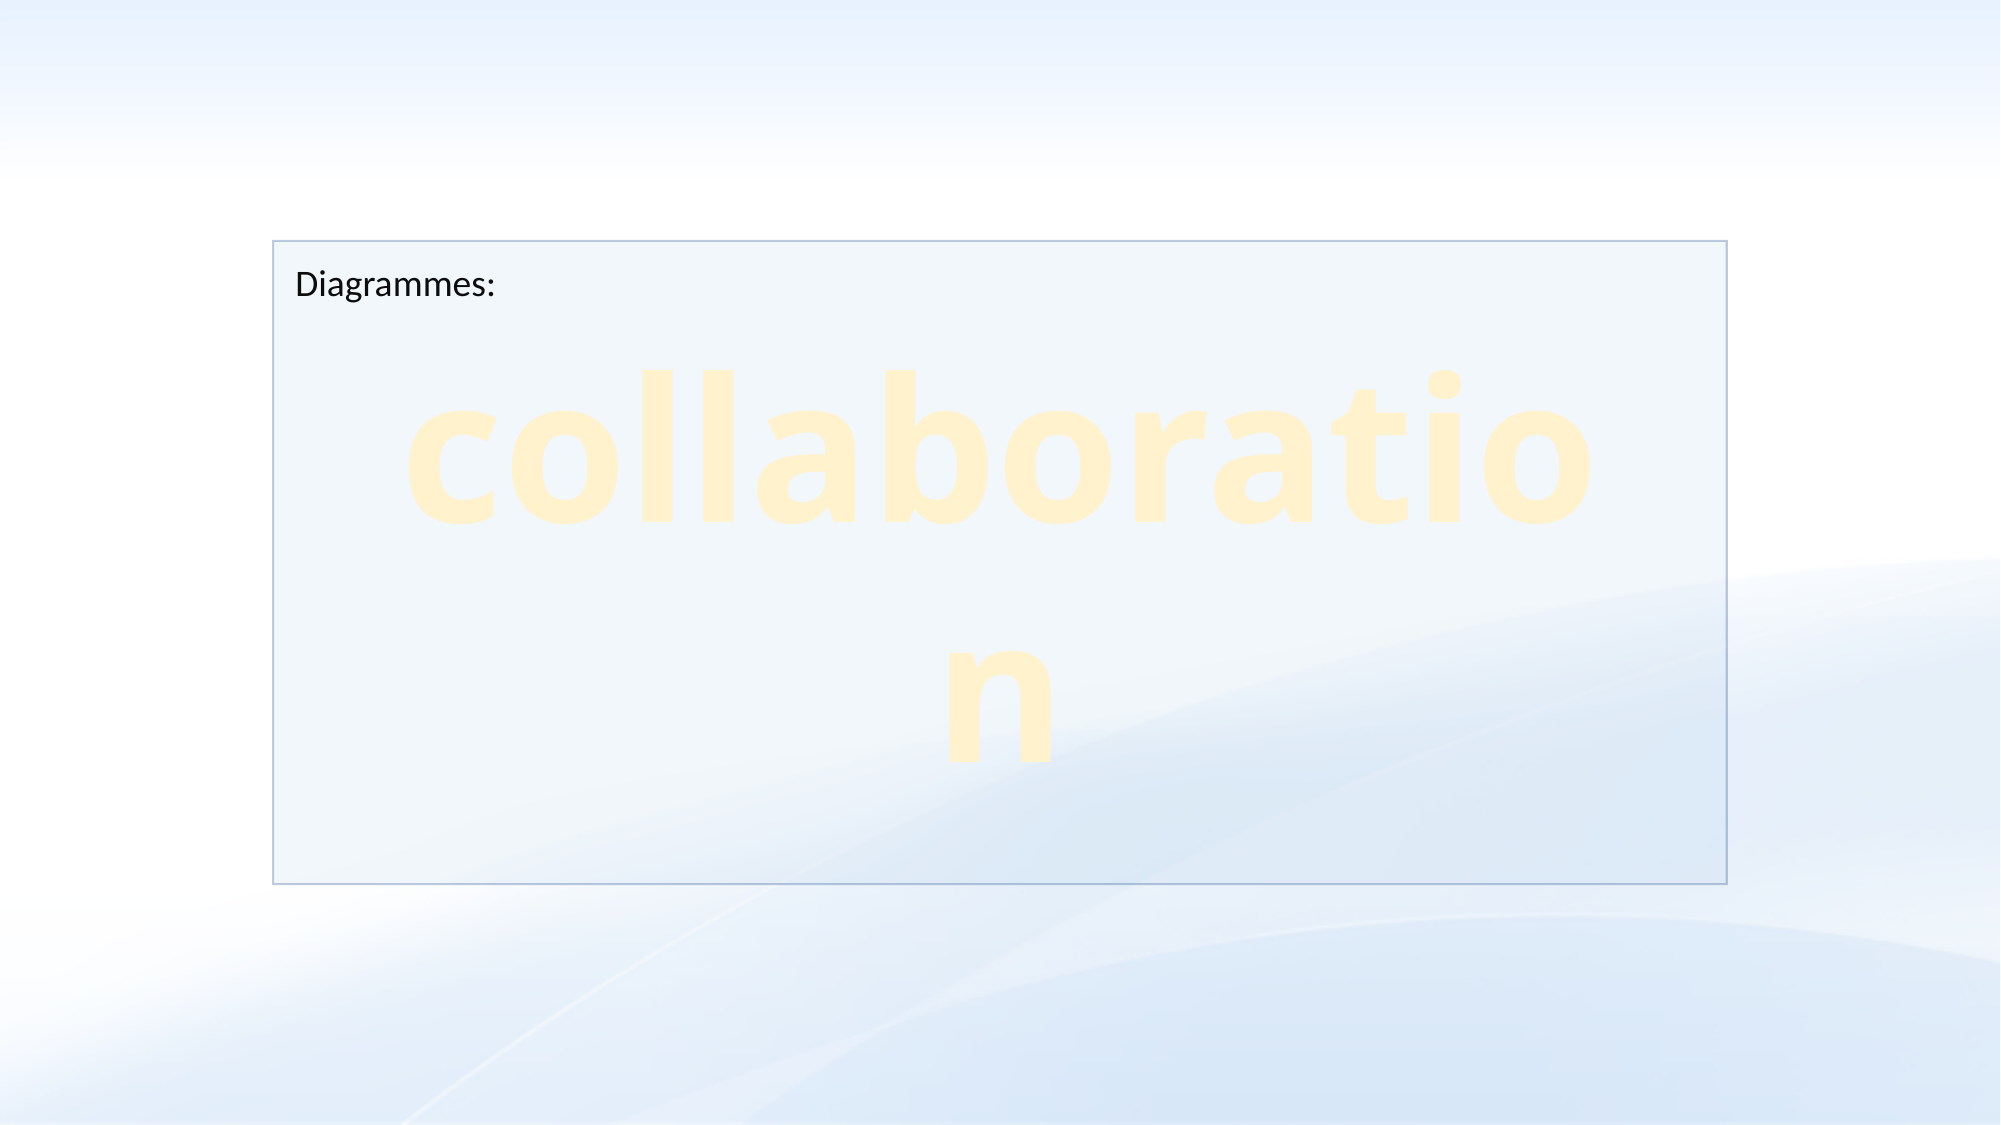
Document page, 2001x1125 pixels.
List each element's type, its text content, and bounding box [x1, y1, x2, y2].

text_box [272, 240, 1728, 885]
picture [0, 0, 2001, 1125]
text_box Diagrammes: [280, 251, 520, 312]
text_box collaboration [360, 315, 1640, 810]
